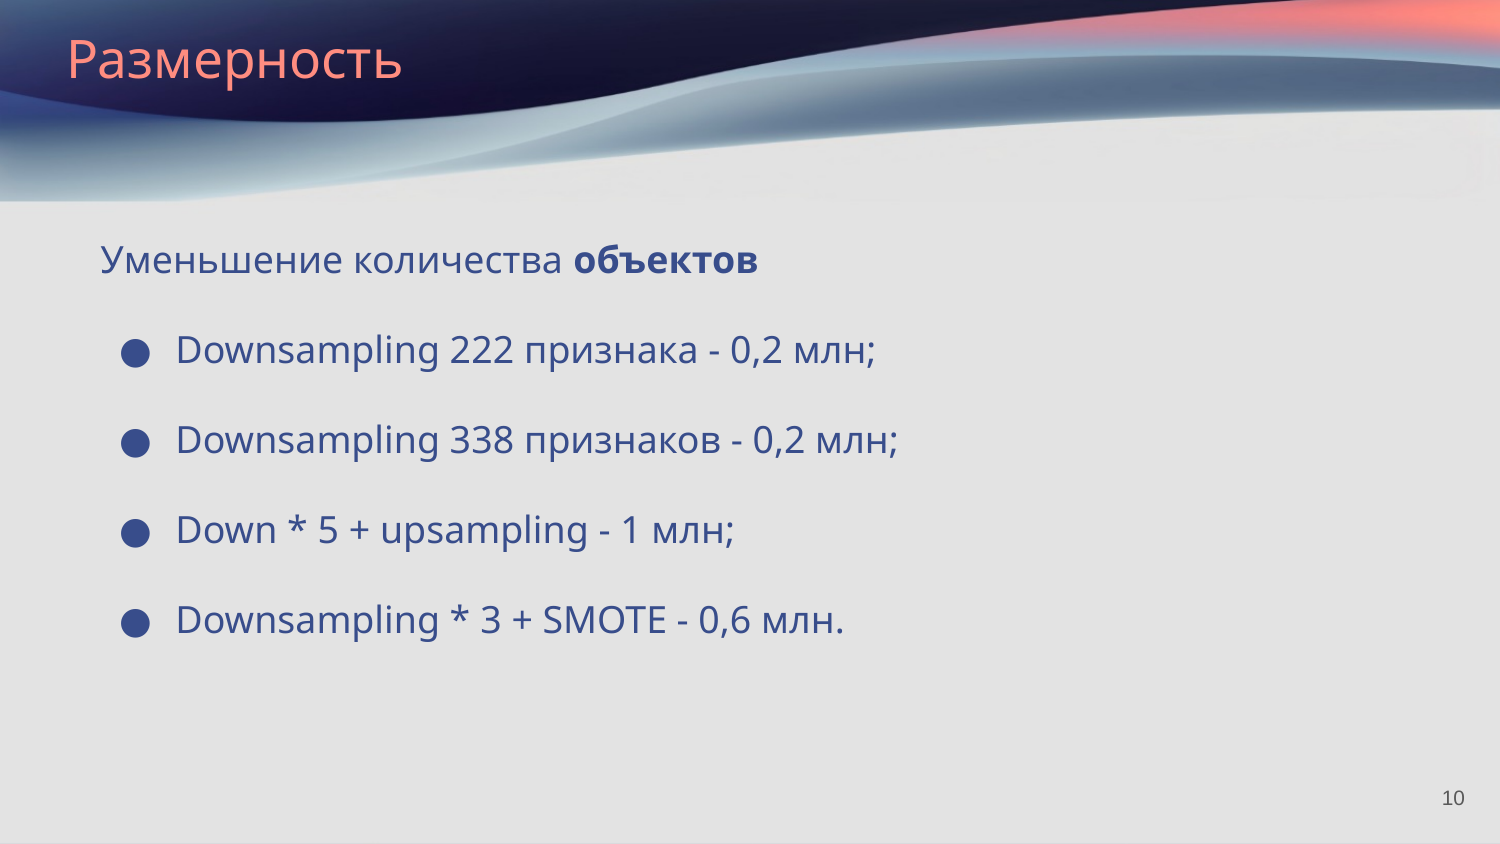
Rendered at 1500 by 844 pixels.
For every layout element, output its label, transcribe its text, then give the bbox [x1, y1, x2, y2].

text_box Уменьшение количества объектов Downsampling 222 признака - 0,2 млн; Downsampling 338 признаков - 0,2 млн; Down * 5 + upsampling - 1 млн; Downsampling * 3 + SMOTE - 0,6 млн. [85, 221, 1238, 750]
title Размерность [51, 10, 1449, 105]
slide_number ‹#› [1389, 764, 1480, 830]
picture [0, 0, 1500, 844]
